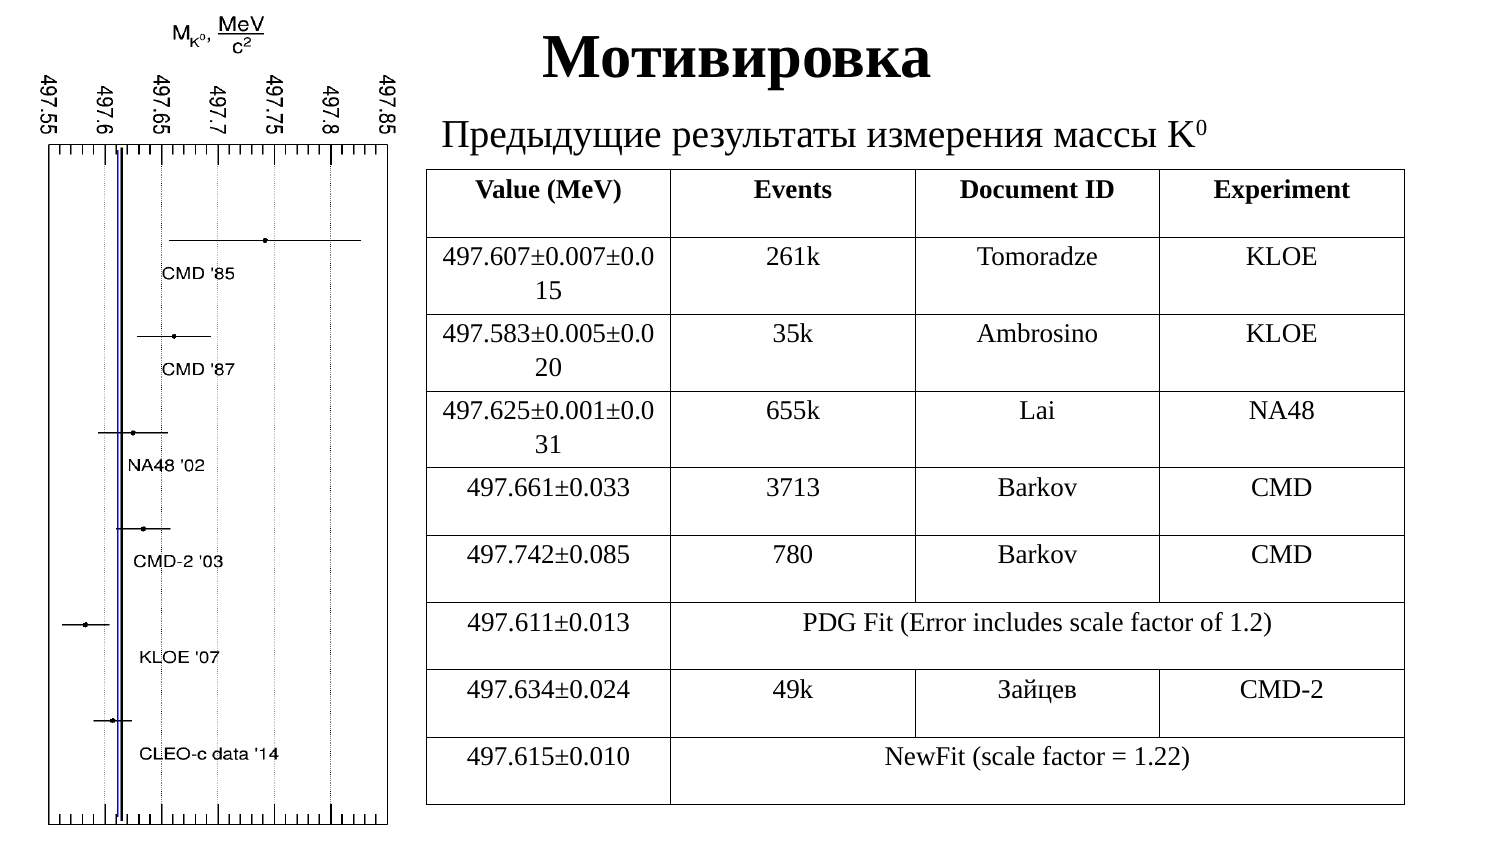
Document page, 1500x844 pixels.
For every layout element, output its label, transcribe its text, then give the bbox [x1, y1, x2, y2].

title ‌Мотивировка [38, 0, 1437, 94]
table_cell 497.625±0.001±0.031 [427, 392, 670, 467]
table_cell 497.615±0.010 [427, 738, 670, 804]
table_cell Зайцев [916, 670, 1159, 737]
table_cell 497.634±0.024 [427, 670, 670, 737]
table_cell NA48 [1160, 392, 1404, 467]
table_header Experiment [1160, 170, 1404, 237]
table_cell Barkov [916, 468, 1159, 535]
table_cell Tomoradze [916, 238, 1159, 314]
table_cell 35k [671, 315, 915, 391]
table_cell 497.583±0.005±0.020 [427, 315, 670, 391]
table_cell 261k [671, 238, 915, 314]
picture [0, 12, 407, 832]
table_header Document ID [916, 170, 1159, 237]
table_cell 780 [671, 536, 915, 602]
table_cell CMD [1160, 468, 1404, 535]
table_cell Barkov [916, 536, 1159, 602]
table_cell 497.611±0.013 [427, 603, 670, 669]
table_cell NewFit (scale factor = 1.22) [671, 738, 1404, 804]
table_cell 655k [671, 392, 915, 467]
table_cell CMD [1160, 536, 1404, 602]
table_cell Lai [916, 392, 1159, 467]
table_cell 497.661±0.033 [427, 468, 670, 535]
table_header Value (MeV) [427, 170, 670, 237]
table_cell KLOE [1160, 238, 1404, 314]
table_cell PDG Fit (Error includes scale factor of 1.2) [671, 603, 1404, 669]
table_header Events [671, 170, 915, 237]
table_cell 3713 [671, 468, 915, 535]
table_cell 497.742±0.085 [427, 536, 670, 602]
table_cell 49k [671, 670, 915, 737]
table_cell KLOE [1160, 315, 1404, 391]
table_cell CMD-2 [1160, 670, 1404, 737]
list ‌Предыдущие результаты измерения массы K0 [426, 85, 1240, 169]
table_cell Ambrosino [916, 315, 1159, 391]
table_cell 497.607±0.007±0.015 [427, 238, 670, 314]
